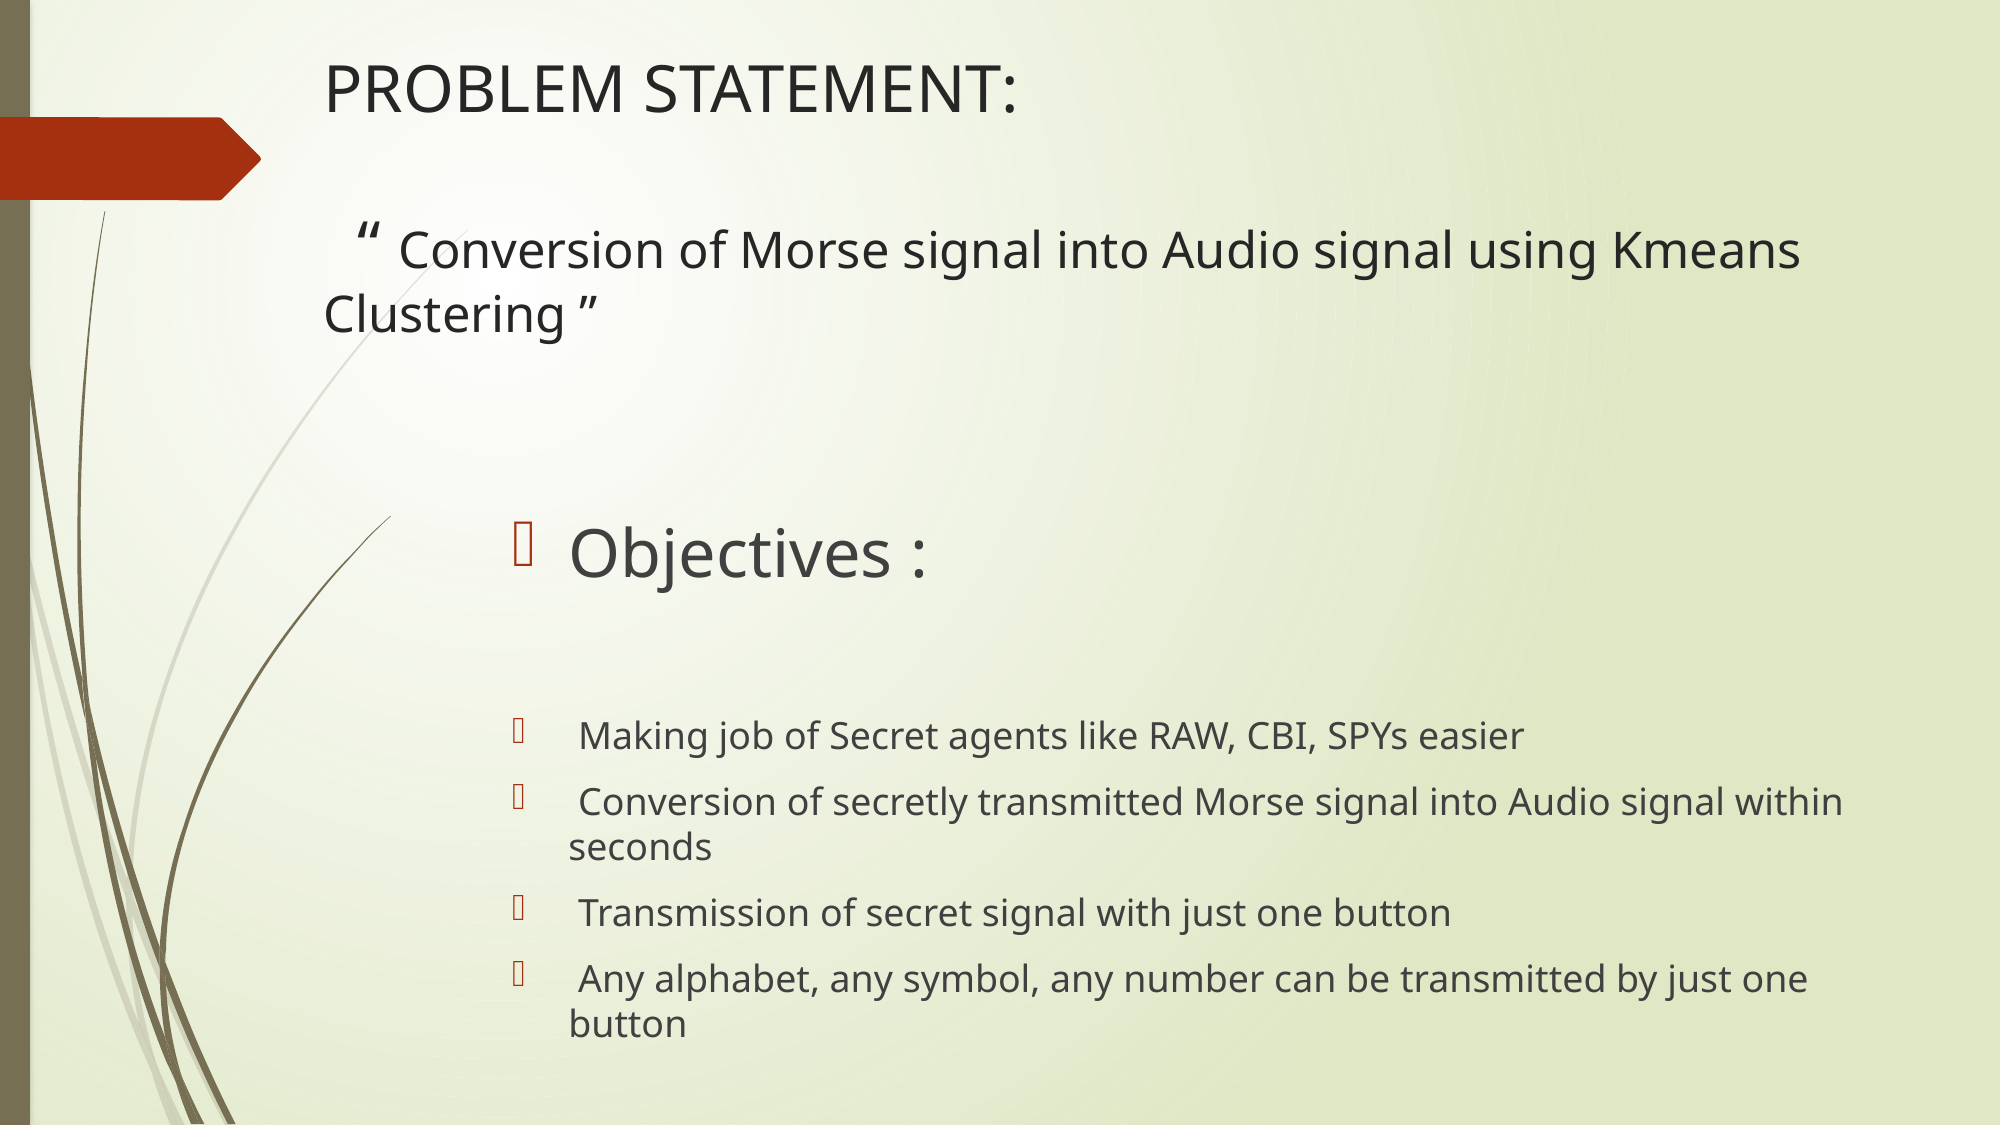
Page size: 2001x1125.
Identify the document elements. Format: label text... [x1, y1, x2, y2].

title PROBLEM STATEMENT: “ Conversion of Morse signal into Audio signal using Kmeans Clustering ” [308, 39, 1869, 353]
list Objectives : Making job of Secret agents like RAW, CBI, SPYs easier Conversion of secretly transmitted Morse signal into Audio signal within seconds Transmission of secret signal with just one button Any alphabet, any symbol, any number can be transmitted by just one button [497, 502, 1870, 1069]
